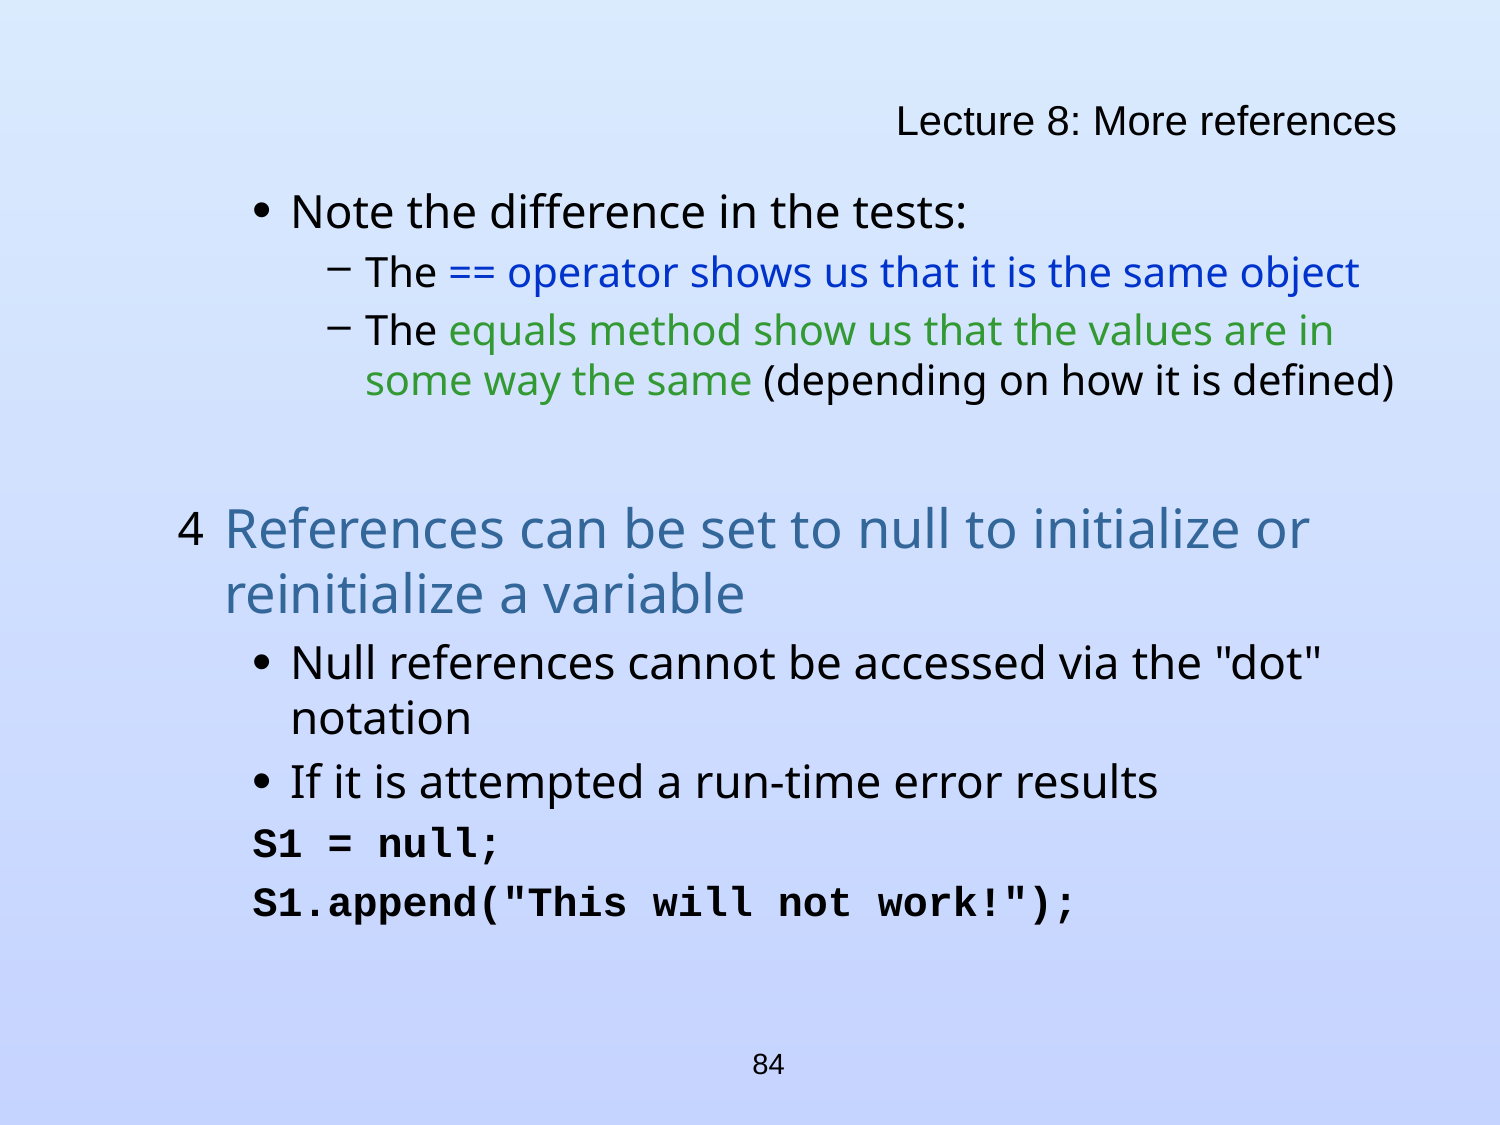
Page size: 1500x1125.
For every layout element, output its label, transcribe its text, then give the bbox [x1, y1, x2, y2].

slide_number 84 [612, 1024, 926, 1101]
list Note the difference in the tests: The == operator shows us that it is the same object The equals method show us that the values are in some way the same (depending on how it is defined) References can be set to null to initialize or reinitialize a variable Null references cannot be accessed via the "dot" notation If it is attempted a run-time error results S1 = null; S1.append("This will not work!"); [87, 174, 1413, 1000]
title Lecture 8: More references [87, 99, 1413, 150]
